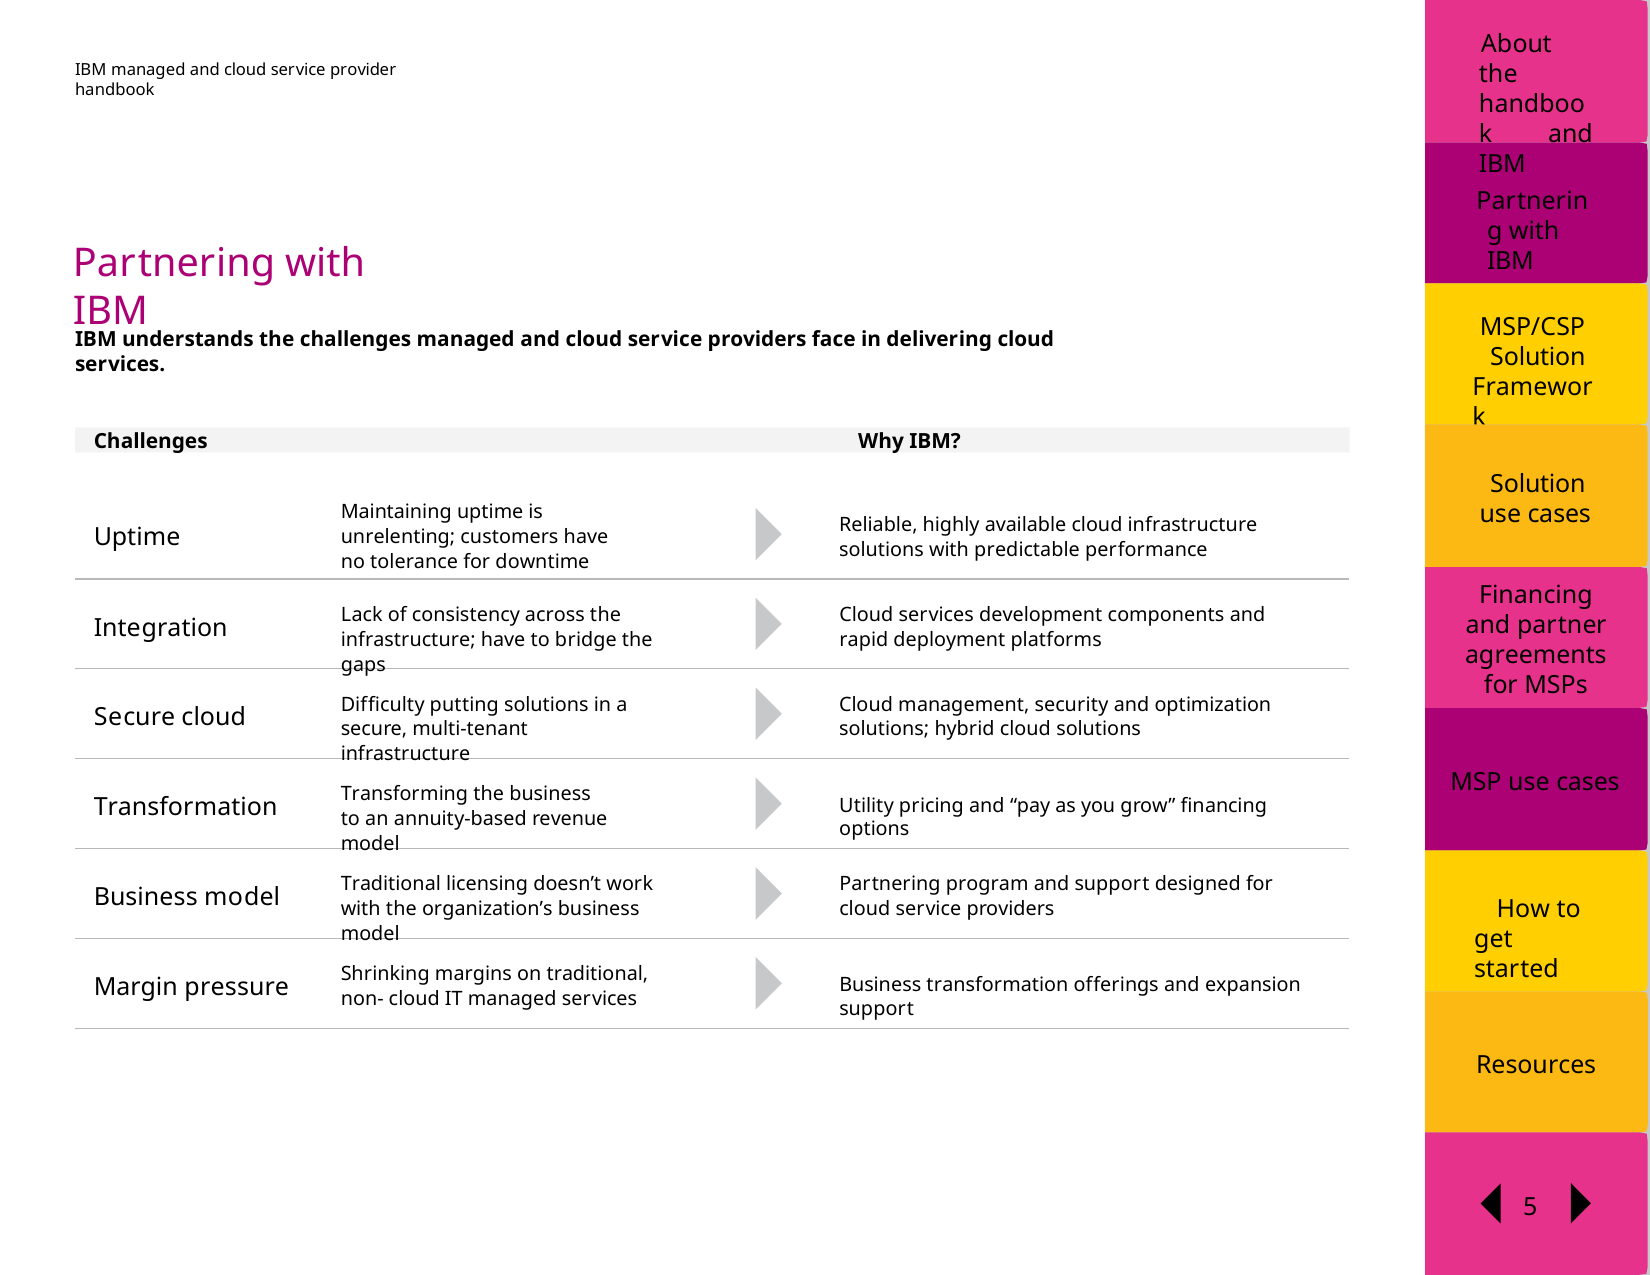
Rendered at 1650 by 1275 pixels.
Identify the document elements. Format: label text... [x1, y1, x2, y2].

text_box Transformation [91, 790, 284, 821]
text_box Transforming the business to an annuity-based revenue model [338, 779, 615, 855]
text_box Partnering with IBM [70, 237, 413, 332]
text_box [755, 867, 782, 920]
text_box IBM understands the challenges managed and cloud service providers face in delivering cloud services. [72, 325, 1070, 376]
text_box Lack of consistency across the infrastructure; have to bridge the gaps [338, 600, 668, 675]
text_box Partnering program and support designed for cloud service providers [837, 869, 1283, 920]
text_box [1425, 424, 1648, 567]
text_box Margin pressure [91, 970, 296, 1001]
text_box [1425, 283, 1648, 424]
text_box [1425, 991, 1648, 1132]
text_box [1425, 143, 1648, 283]
text_box Secure cloud [91, 700, 253, 731]
text_box [1425, 567, 1648, 708]
text_box Resources [1474, 1048, 1597, 1079]
text_box [755, 507, 782, 561]
text_box [755, 687, 782, 740]
text_box [755, 777, 782, 830]
text_box Difficulty putting solutions in a secure, multi-tenant infrastructure [338, 689, 664, 765]
text_box [1425, 1132, 1648, 1275]
slide_number 5 [1518, 1190, 1552, 1275]
text_box Maintaining uptime is unrelenting; customers have no tolerance for downtime [338, 497, 627, 573]
text_box [755, 597, 782, 651]
text_box How to get started [1472, 892, 1599, 983]
text_box Financing and partner agreements for MSPs [1455, 579, 1616, 699]
text_box [1425, 850, 1648, 992]
text_box [1480, 1183, 1501, 1224]
text_box Uptime [91, 520, 184, 551]
text_box Partnering with IBM [1474, 184, 1597, 275]
text_box Integration [91, 610, 232, 641]
text_box Cloud services development components and rapid deployment platforms [837, 600, 1283, 650]
text_box Challenges Why IBM? [75, 427, 1350, 453]
text_box Shrinking margins on traditional, non- cloud IT managed services [338, 959, 661, 1010]
text_box Traditional licensing doesn’t work with the organization’s business model [338, 869, 698, 945]
text_box Reliable, highly available cloud infrastructure solutions with predictable performance [837, 510, 1336, 561]
text_box Utility pricing and “pay as you grow” financing options [837, 792, 1299, 840]
text_box [1425, 708, 1648, 850]
text_box [755, 957, 782, 1010]
text_box Cloud management, security and optimization solutions; hybrid cloud solutions [837, 689, 1320, 740]
text_box Business model [91, 880, 283, 911]
text_box About the handbook and IBM [1476, 27, 1594, 178]
text_box [1425, 0, 1648, 143]
text_box MSP use cases [1448, 765, 1623, 796]
text_box [1570, 1183, 1591, 1224]
text_box MSP/CSP Solution Framework [1470, 310, 1601, 424]
text_box IBM managed and cloud service provider handbook [72, 59, 443, 100]
text_box Business transformation offerings and expansion support [837, 972, 1330, 1020]
text_box Solution use cases [1477, 467, 1593, 528]
